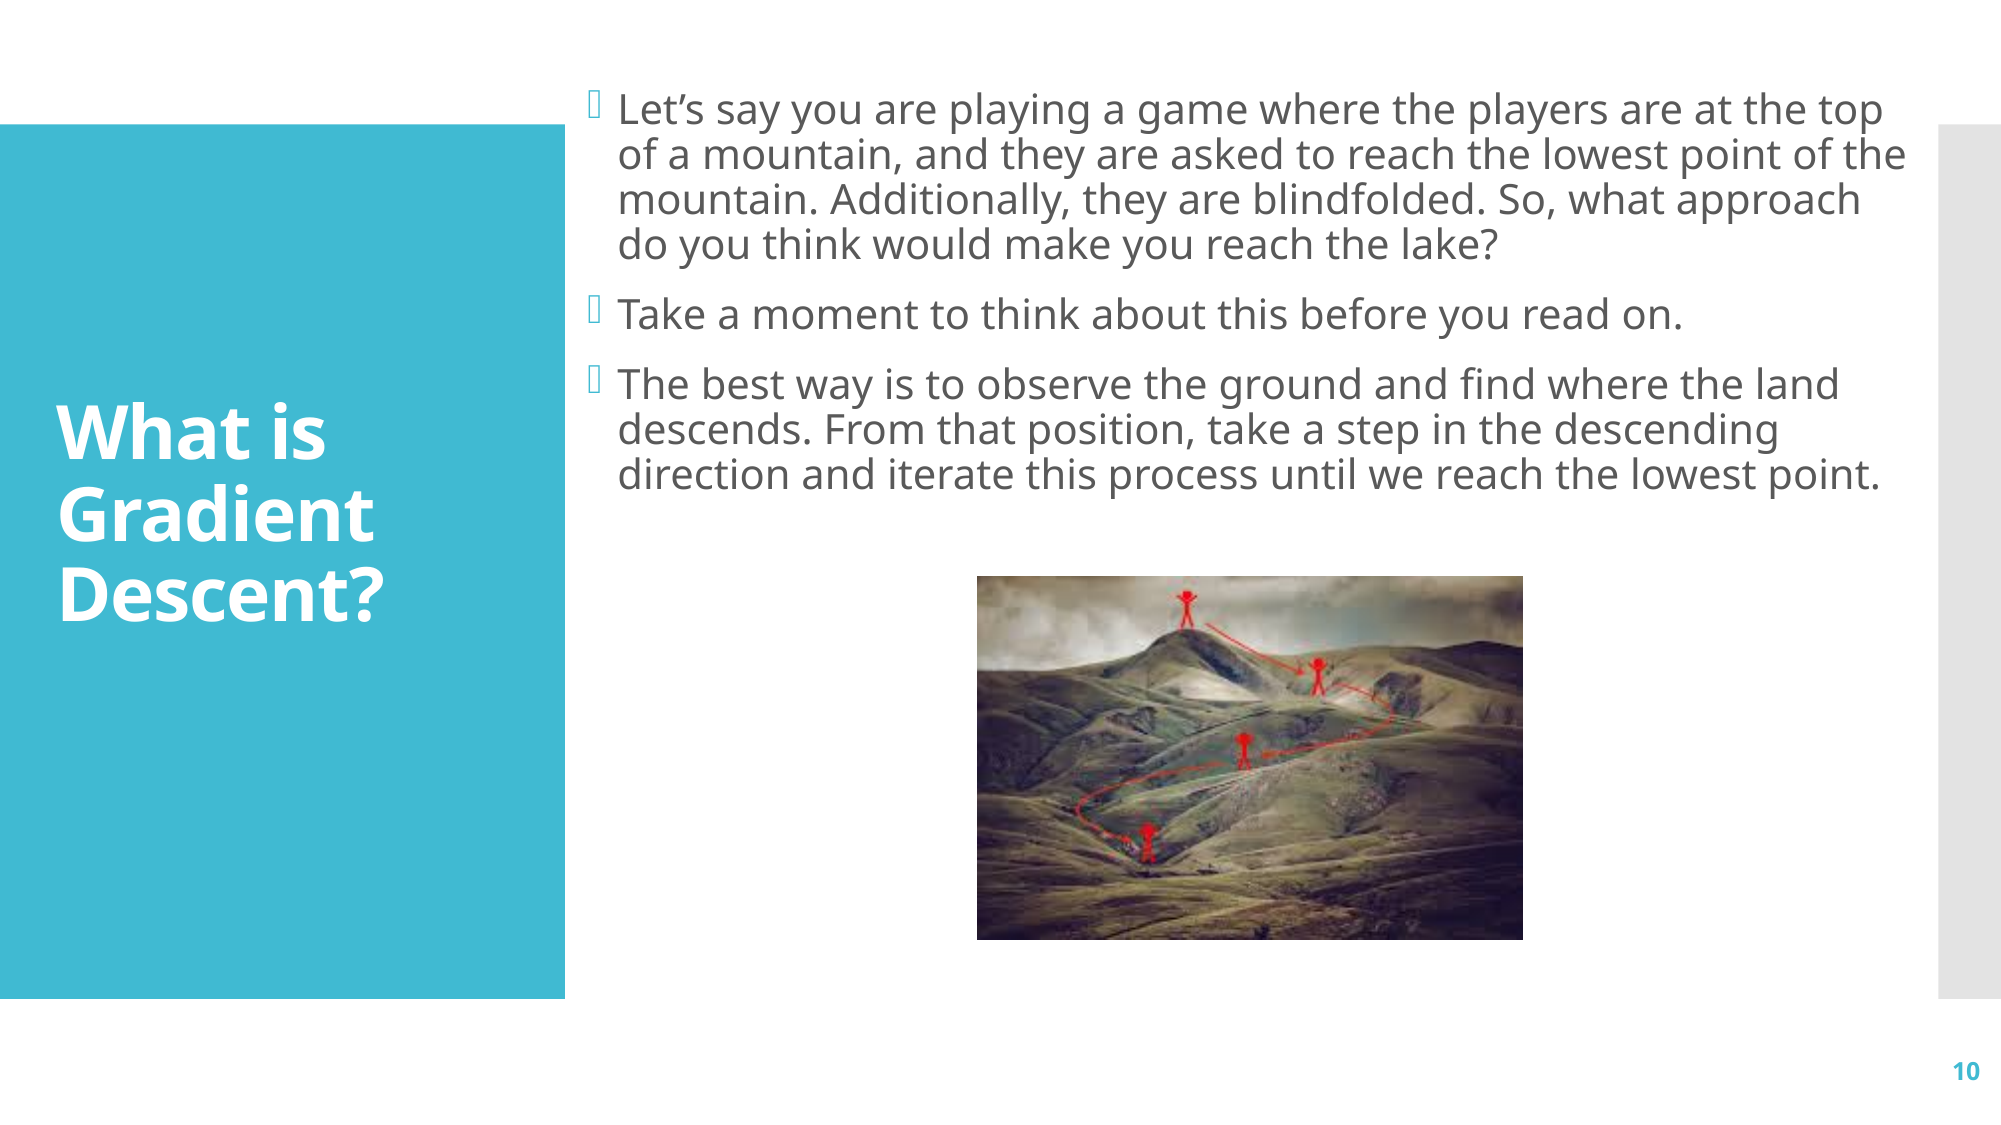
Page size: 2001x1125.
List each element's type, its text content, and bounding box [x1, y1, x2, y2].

list Let’s say you are playing a game where the players are at the top of a mountain, and they are asked to reach the lowest point of the mountain. Additionally, they are blindfolded. So, what approach do you think would make you reach the lake? Take a moment to think about this before you read on. The best way is to observe the ground and find where the land descends. From that position, take a step in the descending direction and iterate this process until we reach the lowest point. [572, 80, 1927, 576]
picture [976, 576, 1523, 940]
title What is Gradient Descent? [41, 184, 525, 940]
slide_number 10 [1744, 1042, 1996, 1103]
